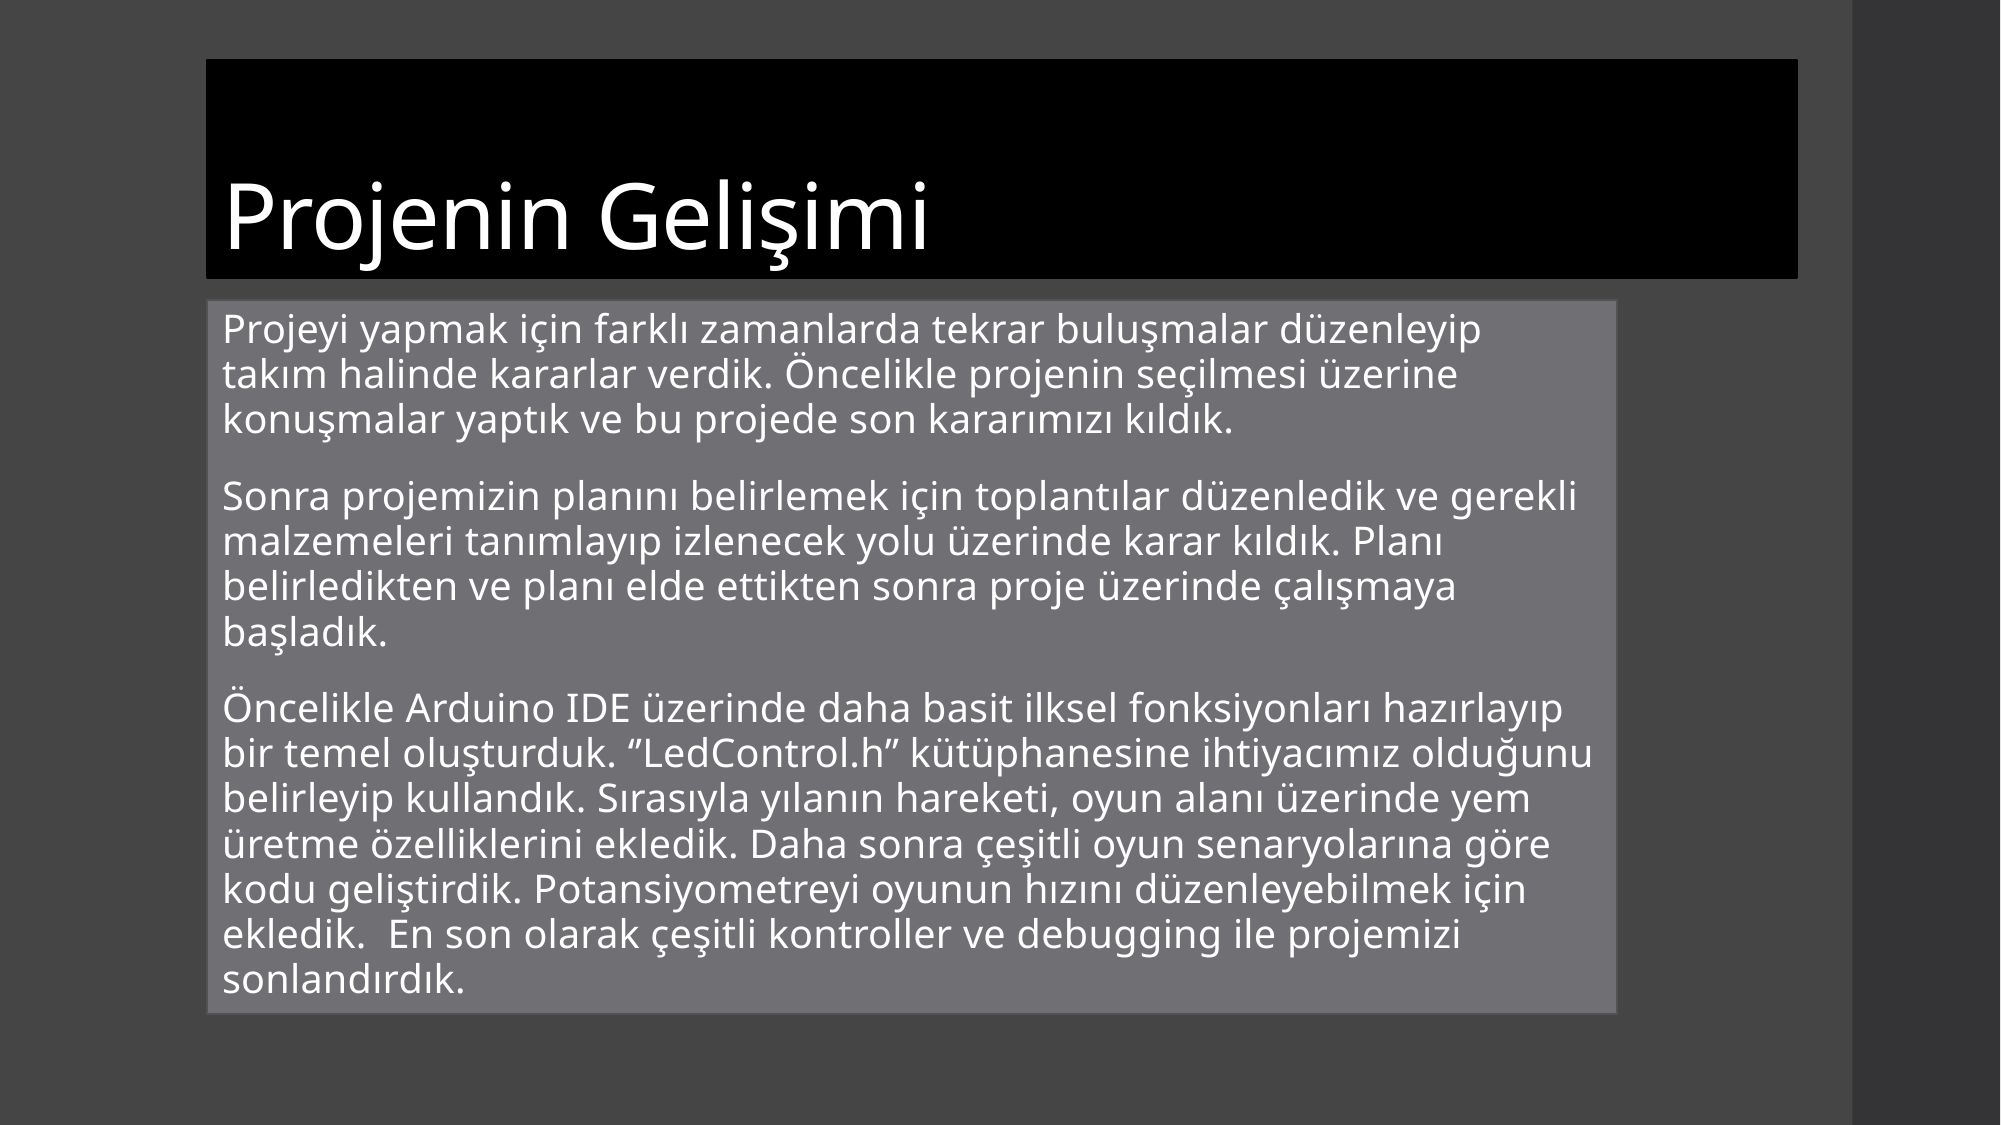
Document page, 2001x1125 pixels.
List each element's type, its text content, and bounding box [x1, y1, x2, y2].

list Projeyi yapmak için farklı zamanlarda tekrar buluşmalar düzenleyip takım halinde kararlar verdik. Öncelikle projenin seçilmesi üzerine konuşmalar yaptık ve bu projede son kararımızı kıldık. Sonra projemizin planını belirlemek için toplantılar düzenledik ve gerekli malzemeleri tanımlayıp izlenecek yolu üzerinde karar kıldık. Planı belirledikten ve planı elde ettikten sonra proje üzerinde çalışmaya başladık. Öncelikle Arduino IDE üzerinde daha basit ilksel fonksiyonları hazırlayıp bir temel oluşturduk. ‘’LedControl.h’’ kütüphanesine ihtiyacımız olduğunu belirleyip kullandık. Sırasıyla yılanın hareketi, oyun alanı üzerinde yem üretme özelliklerini ekledik. Daha sonra çeşitli oyun senaryolarına göre kodu geliştirdik. Potansiyometreyi oyunun hızını düzenleyebilmek için ekledik. En son olarak çeşitli kontroller ve debugging ile projemizi sonlandırdık. [206, 299, 1618, 1015]
title Projenin Gelişimi [206, 59, 1798, 279]
